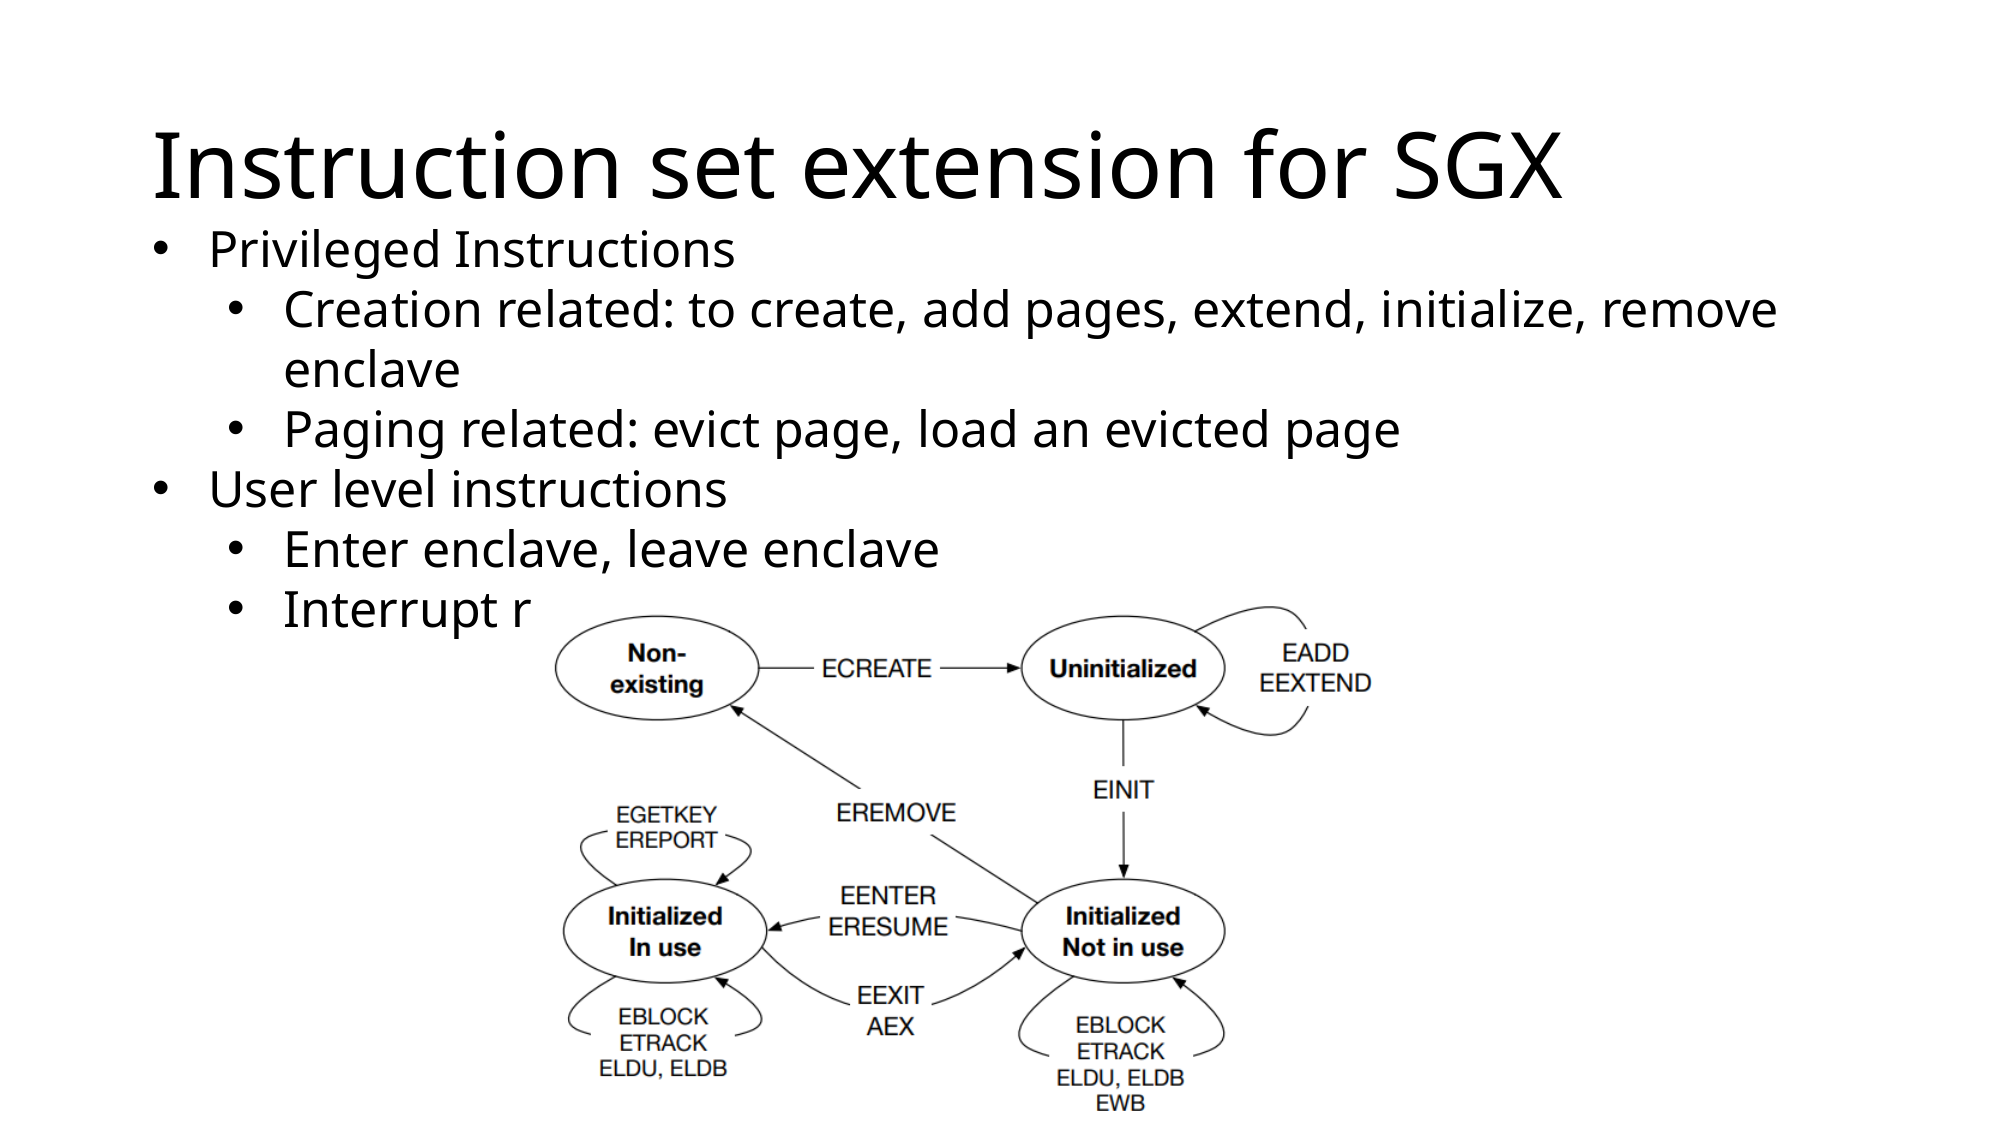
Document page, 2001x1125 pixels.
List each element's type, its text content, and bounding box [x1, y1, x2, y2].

text_box Privileged Instructions Creation related: to create, add pages, extend, initialize, remove enclave Paging related: evict page, load an evicted page User level instructions Enter enclave, leave enclave Interrupt related: asynchronous exit, resume [137, 209, 1920, 645]
title Instruction set extension for SGX [137, 59, 1863, 209]
picture [531, 580, 1396, 1125]
